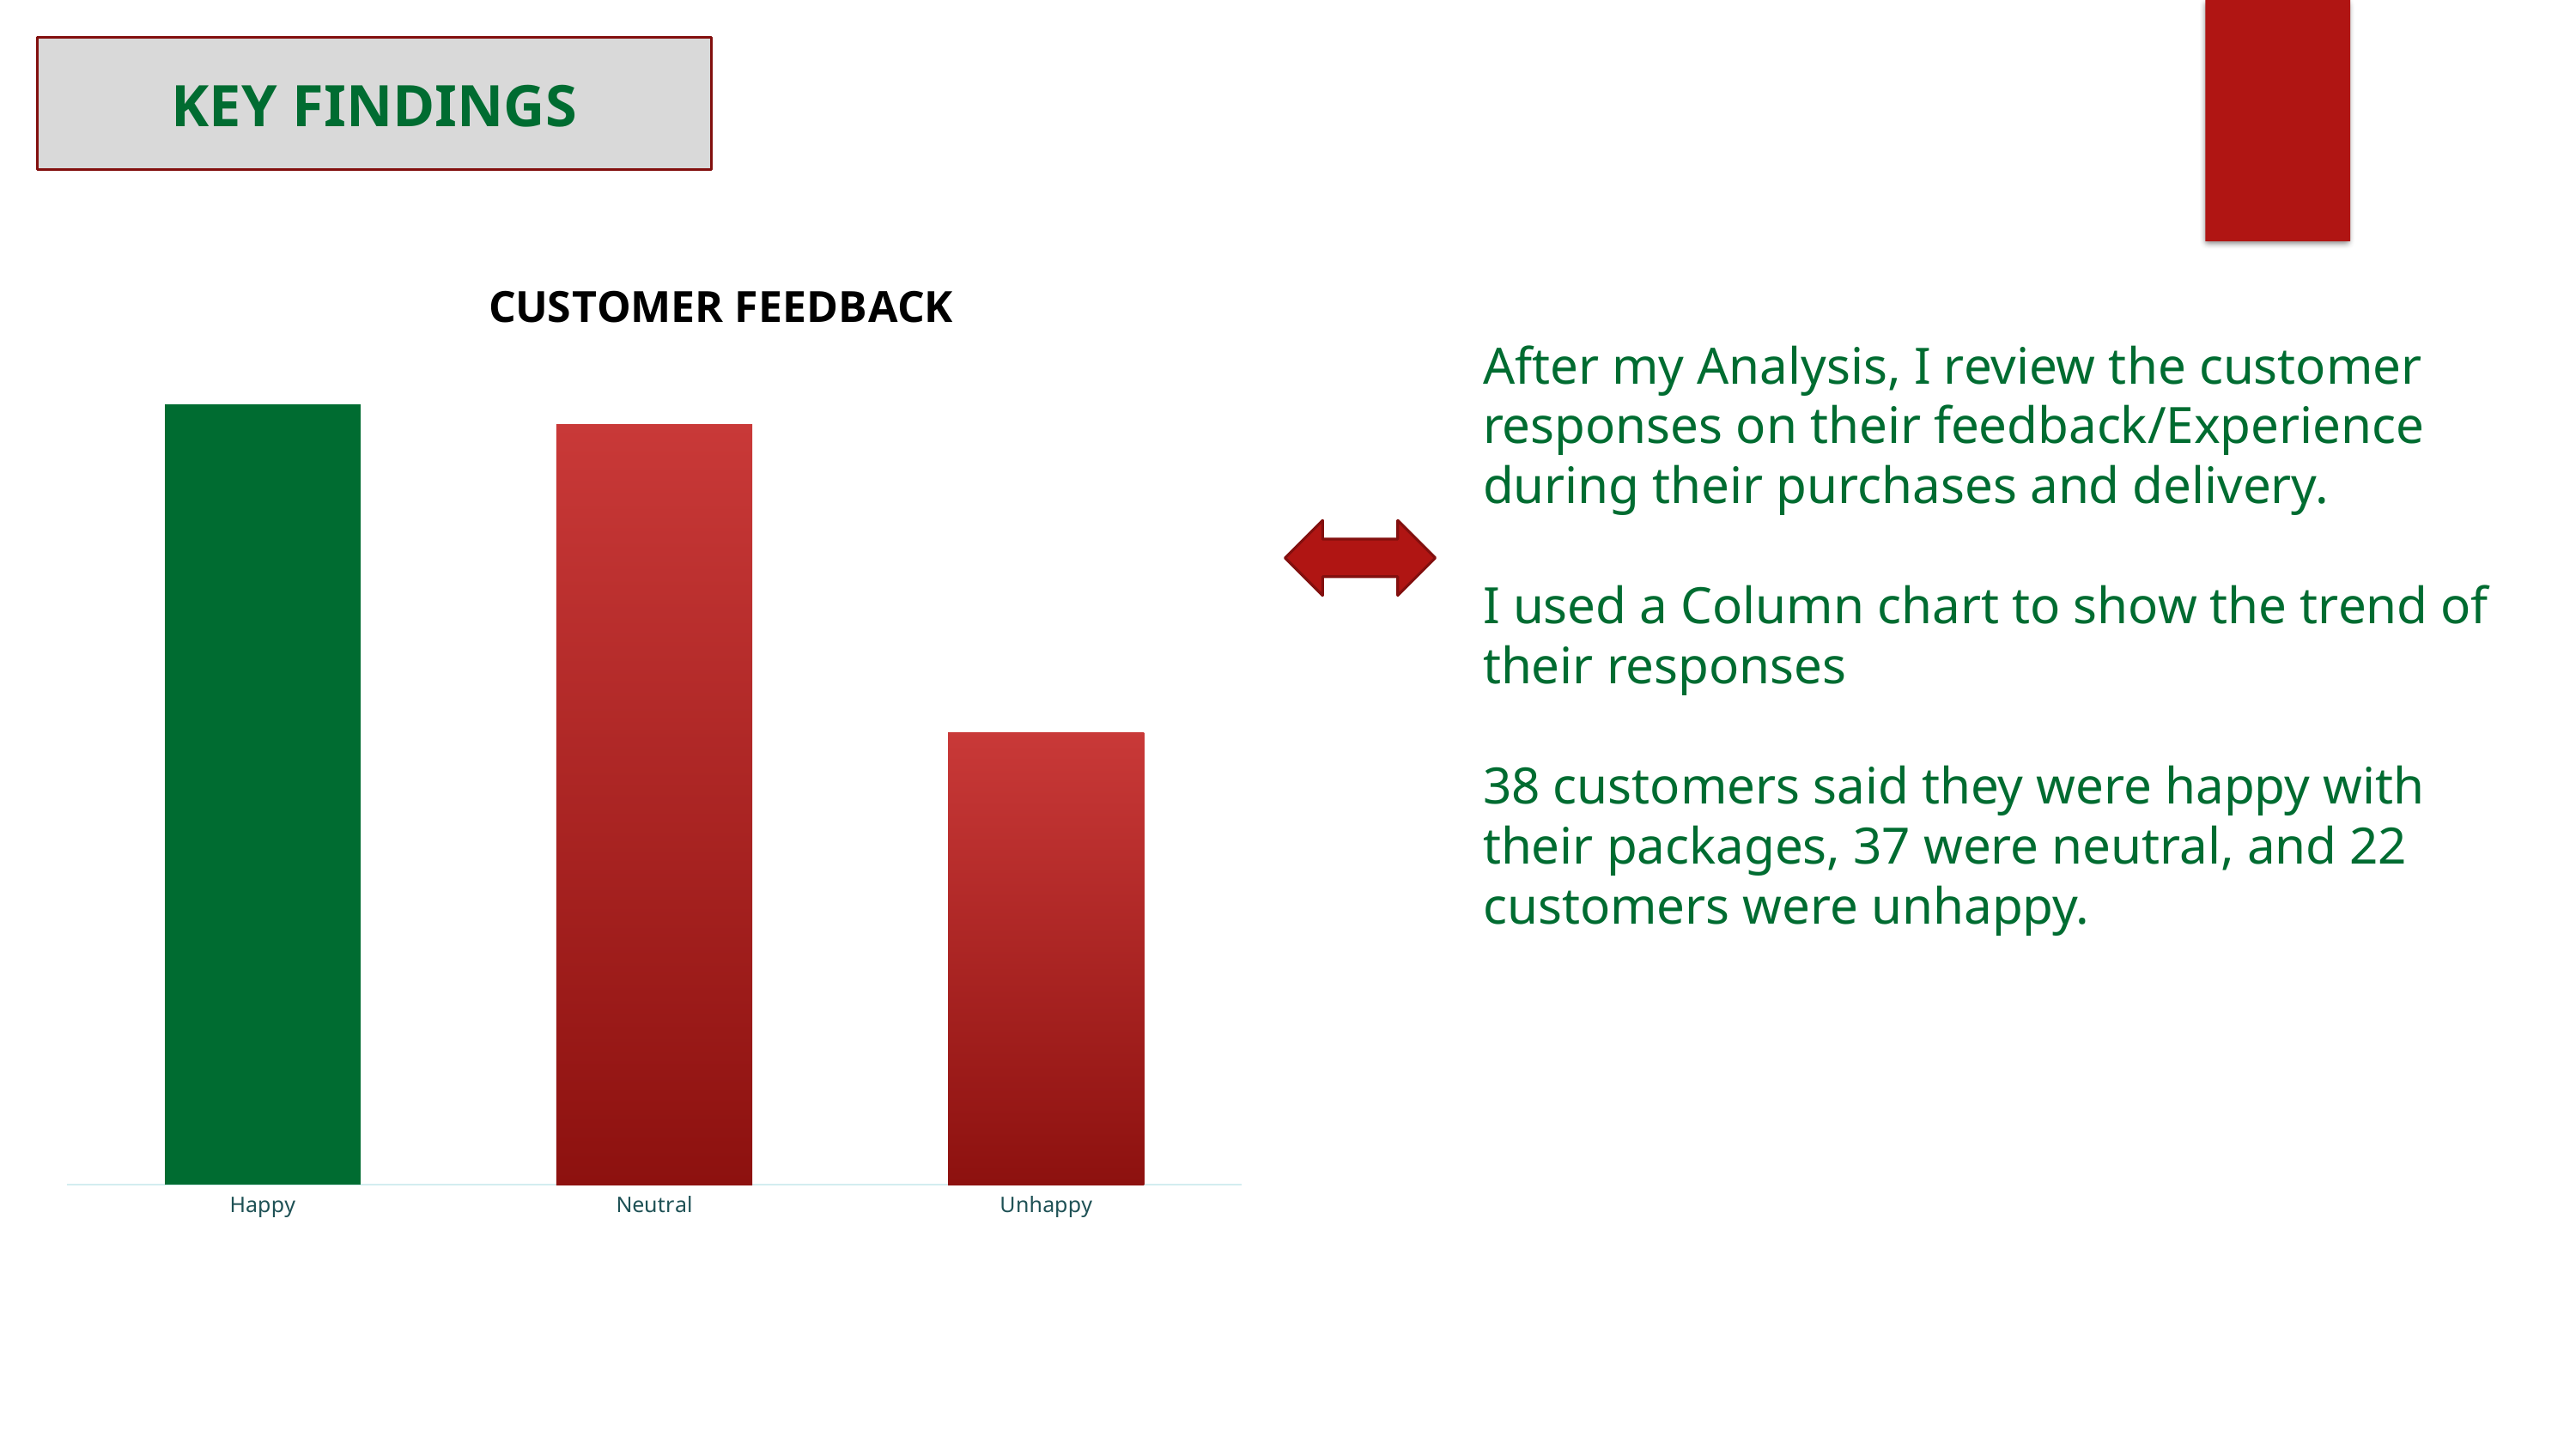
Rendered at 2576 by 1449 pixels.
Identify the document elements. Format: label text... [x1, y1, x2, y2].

text_box After my Analysis, I review the customer responses on their feedback/Experience during their purchases and delivery. I used a Column chart to show the trend of their responses 38 customers said they were happy with their packages, 37 were neutral, and 22 customers were unhappy. [1470, 327, 2533, 1001]
text_box [1284, 518, 1437, 597]
chart [41, 232, 1267, 1240]
text_box KEY FINDINGS [36, 36, 713, 171]
